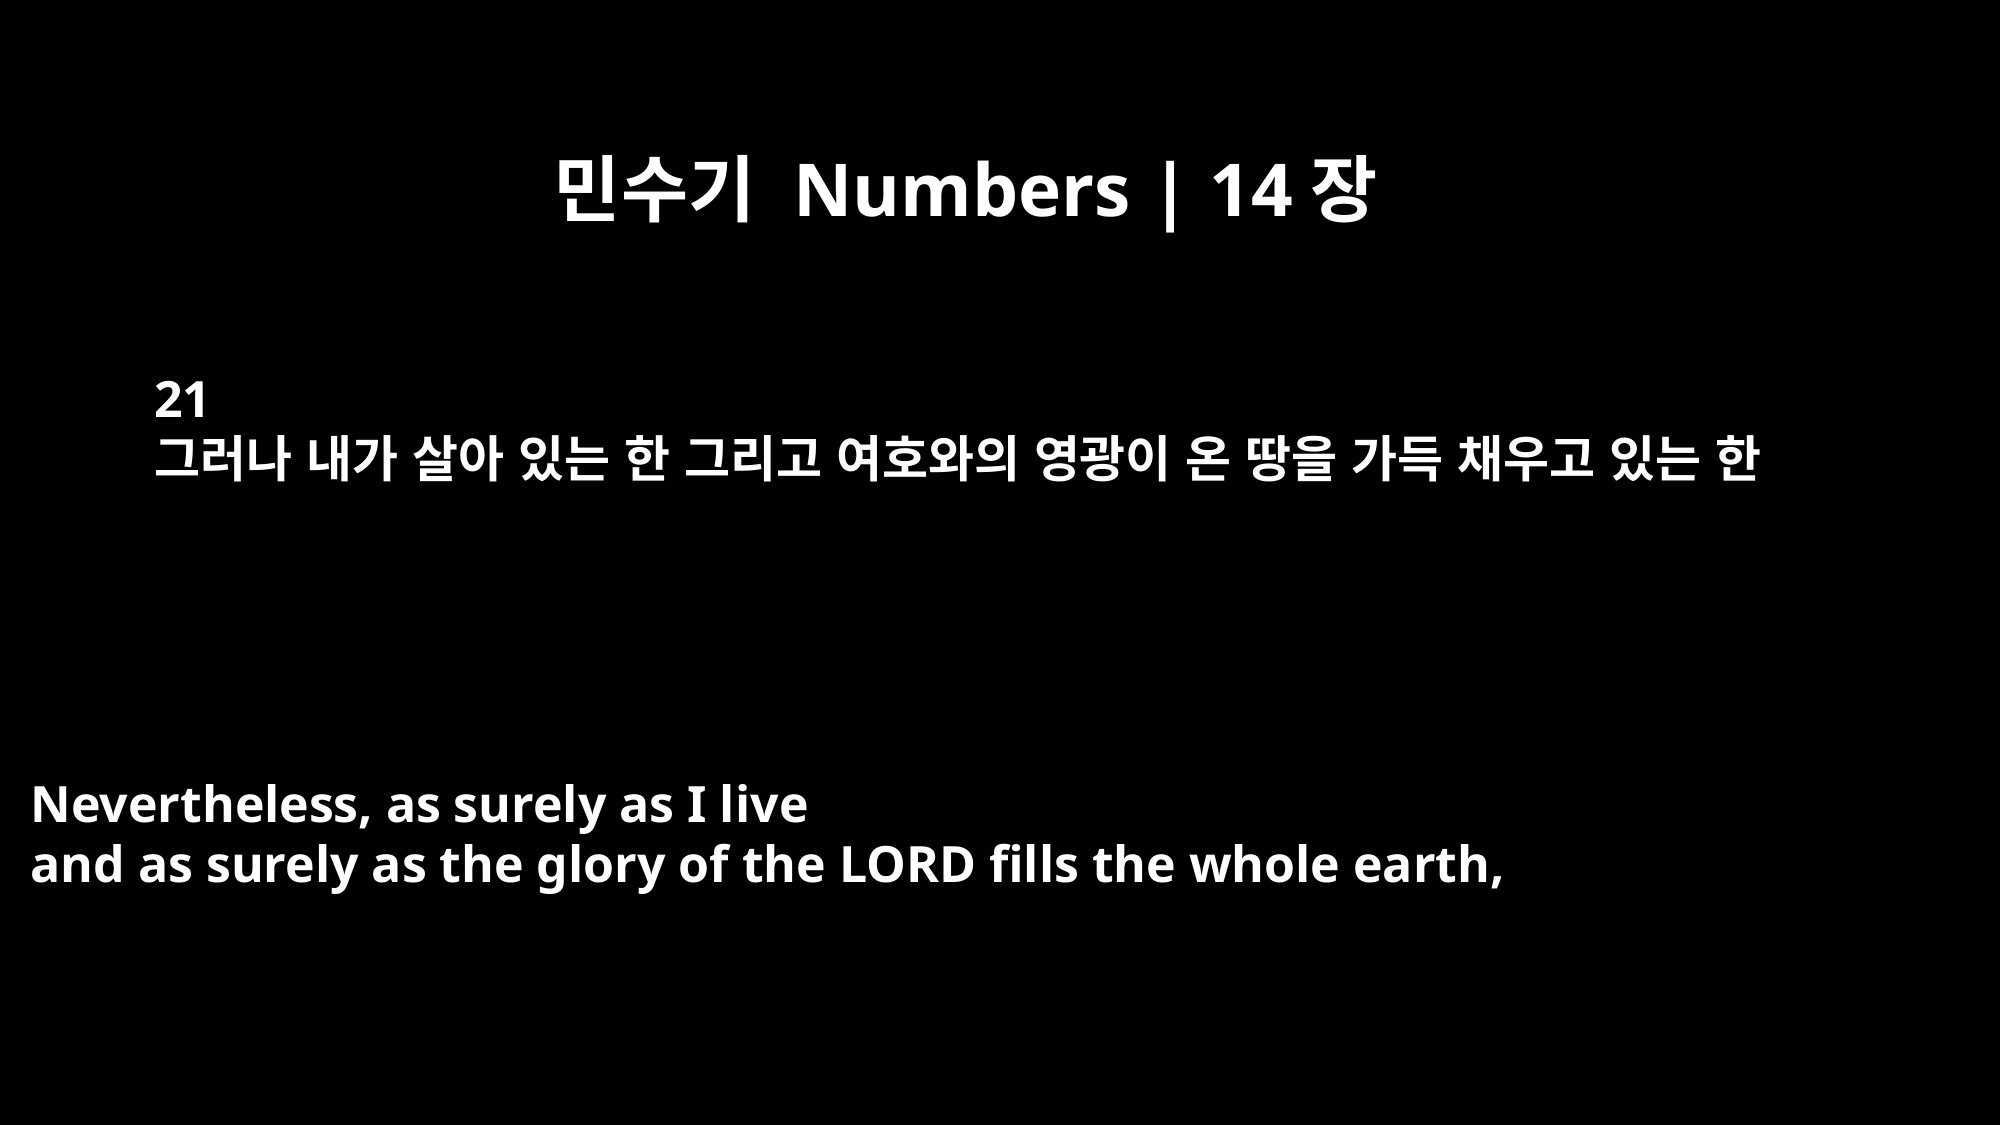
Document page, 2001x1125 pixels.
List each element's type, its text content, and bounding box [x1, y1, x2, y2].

text_box 민수기 Numbers | 14장 [538, 136, 1393, 239]
text_box Nevertheless, as surely as I live and as surely as the glory of the LORD fills the whole earth, [15, 764, 1520, 900]
text_box 21 그러나 내가 살아 있는 한 그리고 여호와의 영광이 온 땅을 가득 채우고 있는 한 [139, 359, 1778, 495]
